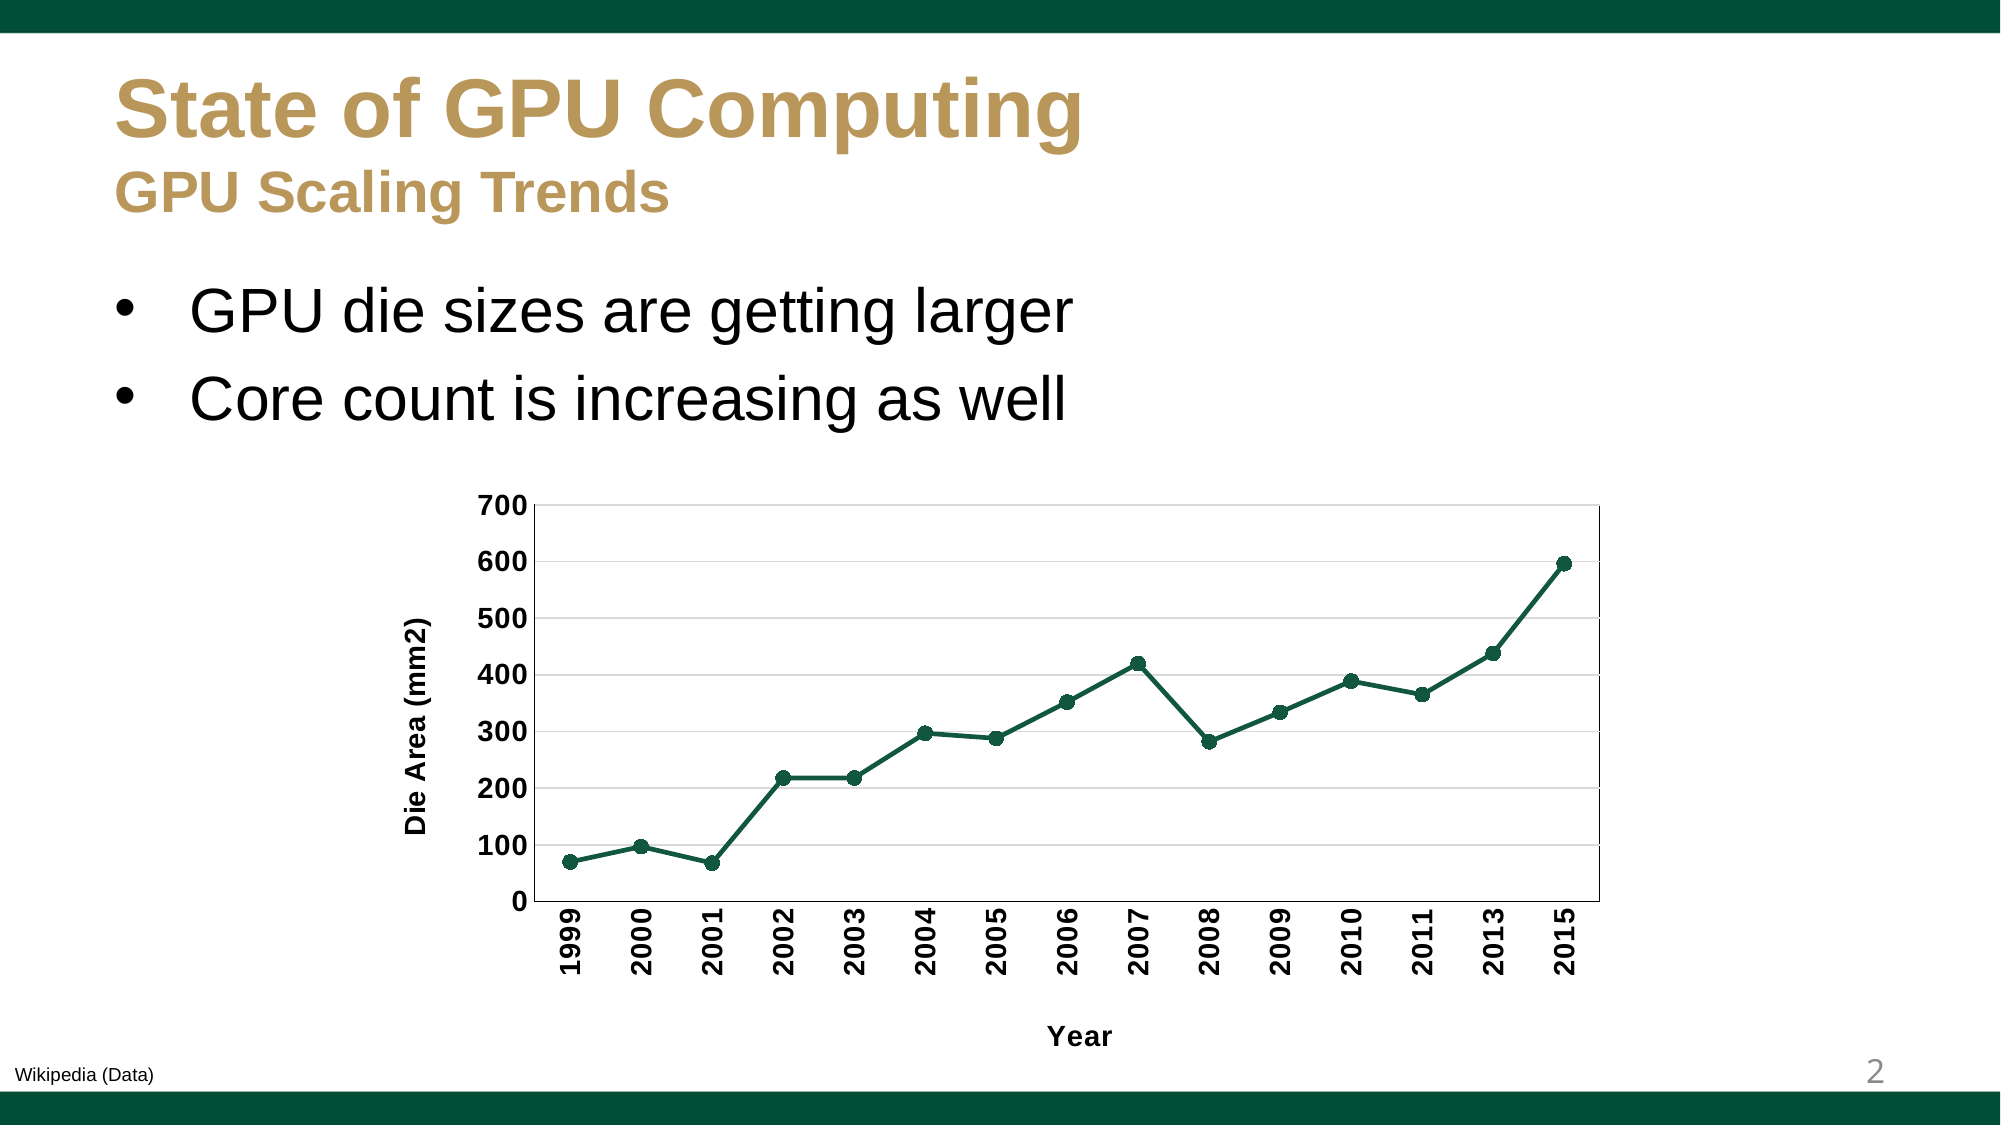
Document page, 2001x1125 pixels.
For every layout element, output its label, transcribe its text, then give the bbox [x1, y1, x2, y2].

picture [0, 0, 2001, 1125]
title State of GPU Computing GPU Scaling Trends [99, 45, 1900, 233]
text_box Wikipedia (Data) [0, 1054, 1273, 1093]
list GPU die sizes are getting larger Core count is increasing as well [99, 262, 1900, 494]
chart [374, 476, 1625, 1064]
slide_number 2 [1433, 1042, 1900, 1103]
